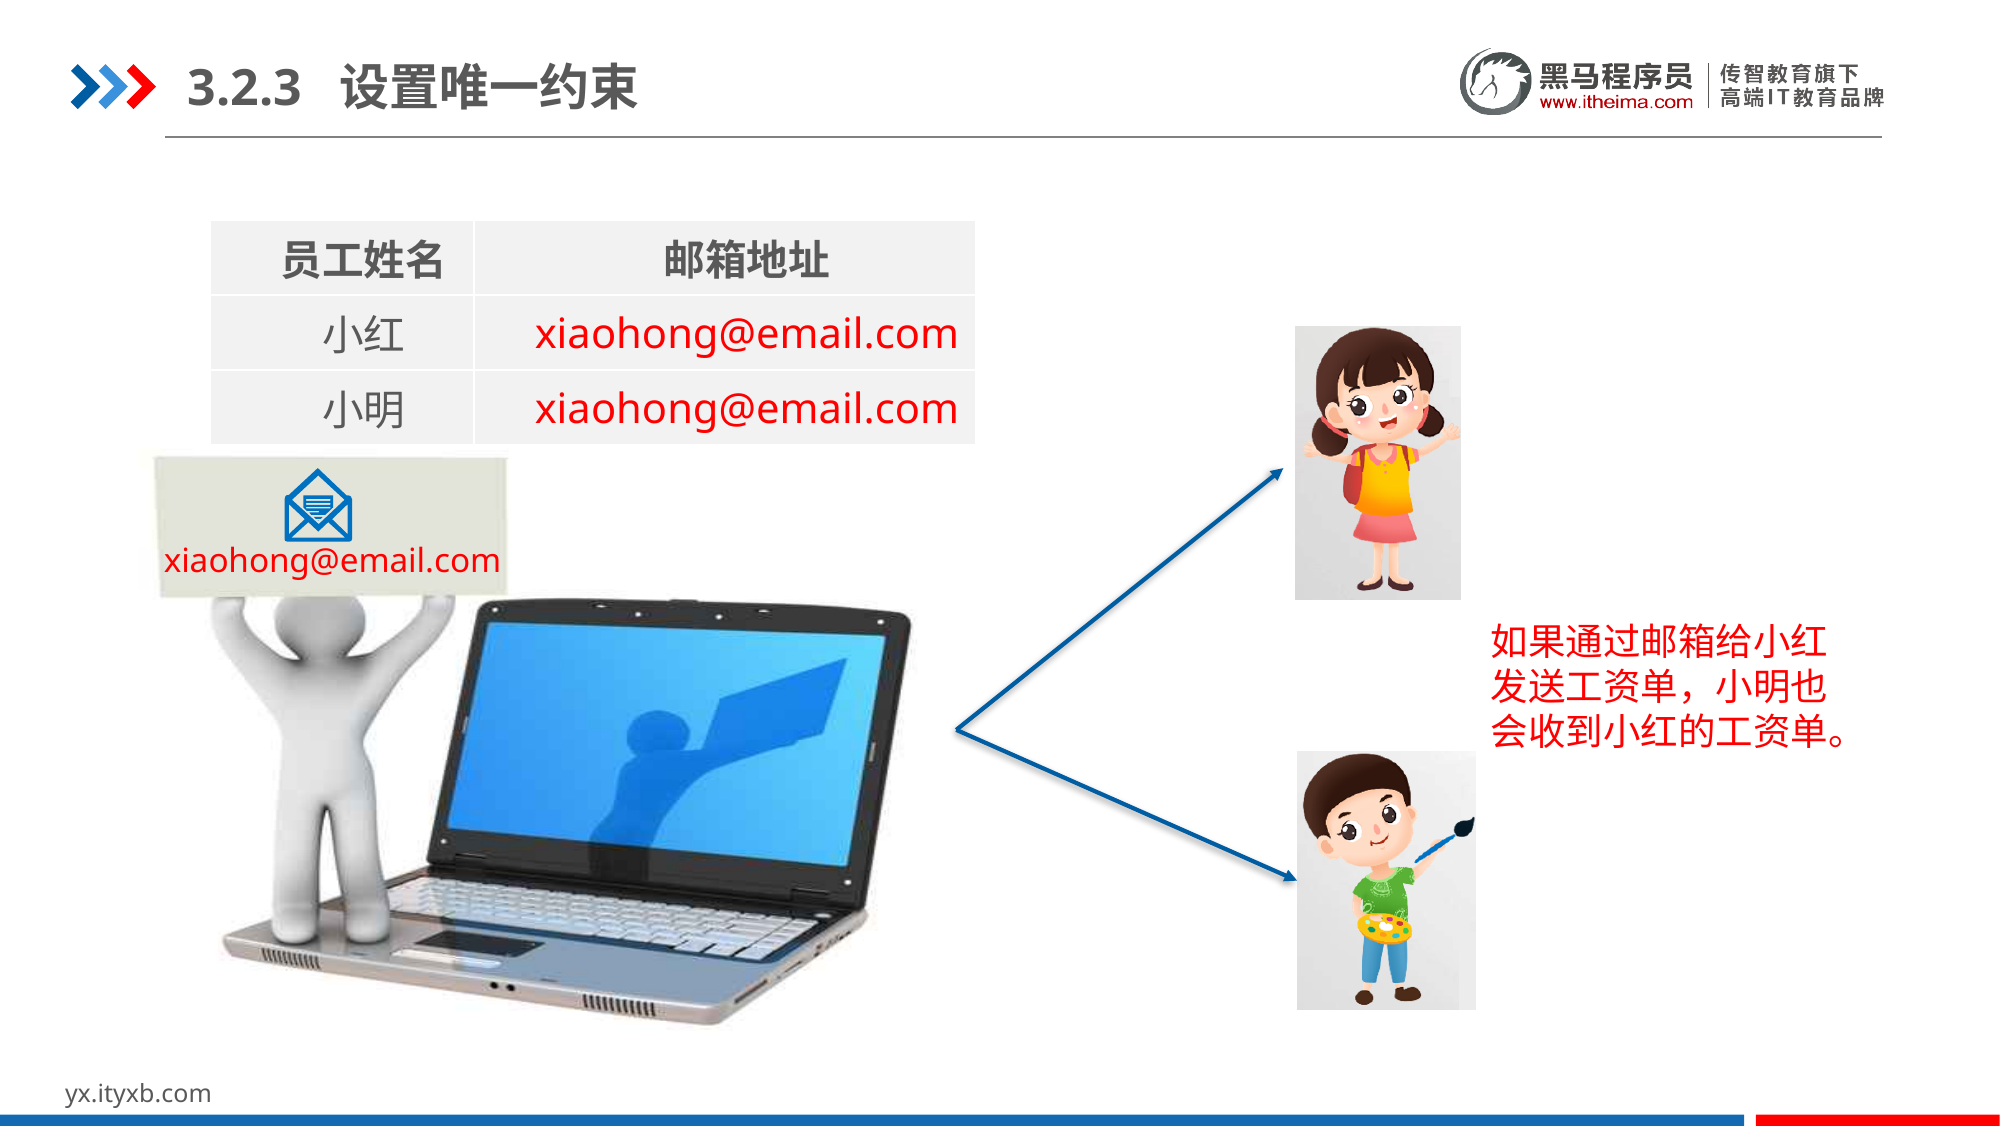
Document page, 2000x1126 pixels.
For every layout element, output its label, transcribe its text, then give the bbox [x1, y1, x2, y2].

picture [1296, 751, 1477, 1010]
picture [1460, 48, 1887, 115]
table_cell 小红 [211, 296, 473, 369]
text_box 3.2.3 设置唯一约束 [187, 43, 827, 127]
table_cell xiaohong@email.com [475, 371, 975, 444]
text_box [956, 467, 1284, 729]
table_cell 小明 [211, 371, 473, 407]
picture [1294, 326, 1461, 600]
table_cell xiaohong@email.com [475, 296, 975, 369]
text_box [956, 729, 1298, 881]
table_header 员工姓名 [211, 221, 473, 294]
table_header 邮箱地址 [475, 221, 975, 294]
picture [113, 408, 957, 1051]
text_box 如果通过邮箱给小红发送工资单，小明也会收到小红的工资单。 [1475, 610, 1866, 760]
